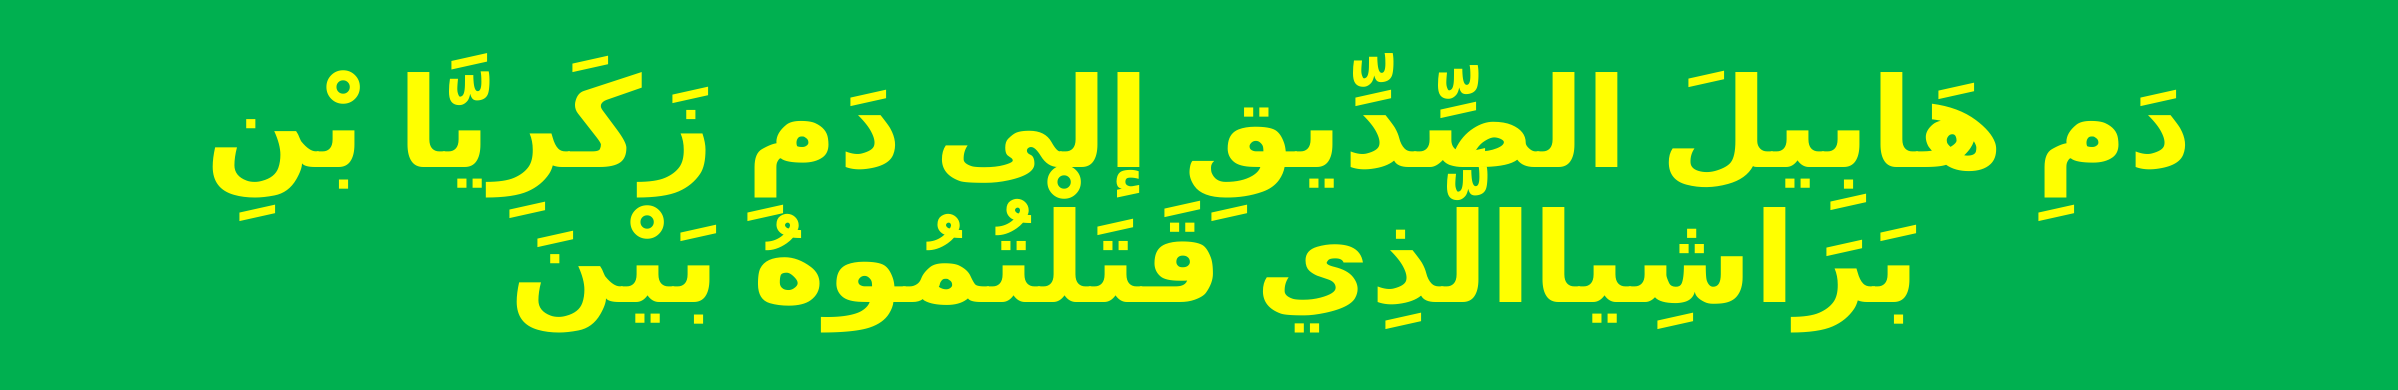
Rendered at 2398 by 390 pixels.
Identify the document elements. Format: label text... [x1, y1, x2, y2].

title دَمِ هَابِيلَ الصِّدِّيقِ إلى دَمِ زَكَرِيَّا بْنِ بَرَاشِياالَّذِي قَتَلْتُمُوهُ بَيْنَ [0, 0, 2398, 390]
